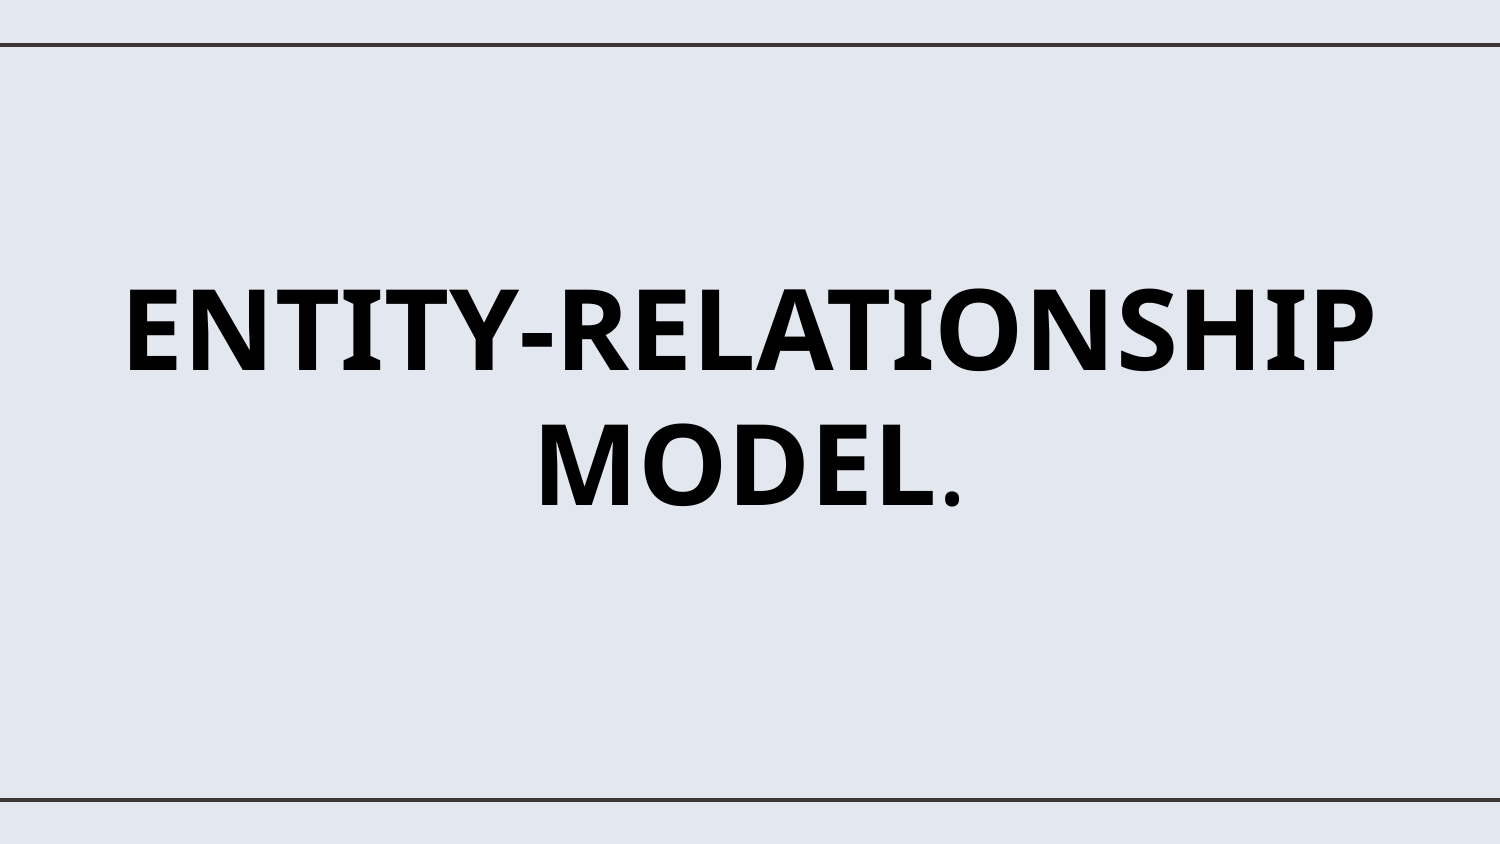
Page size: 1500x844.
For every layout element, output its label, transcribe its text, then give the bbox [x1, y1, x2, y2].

title ENTITY-RELATIONSHIP MODEL. [76, 243, 1424, 576]
